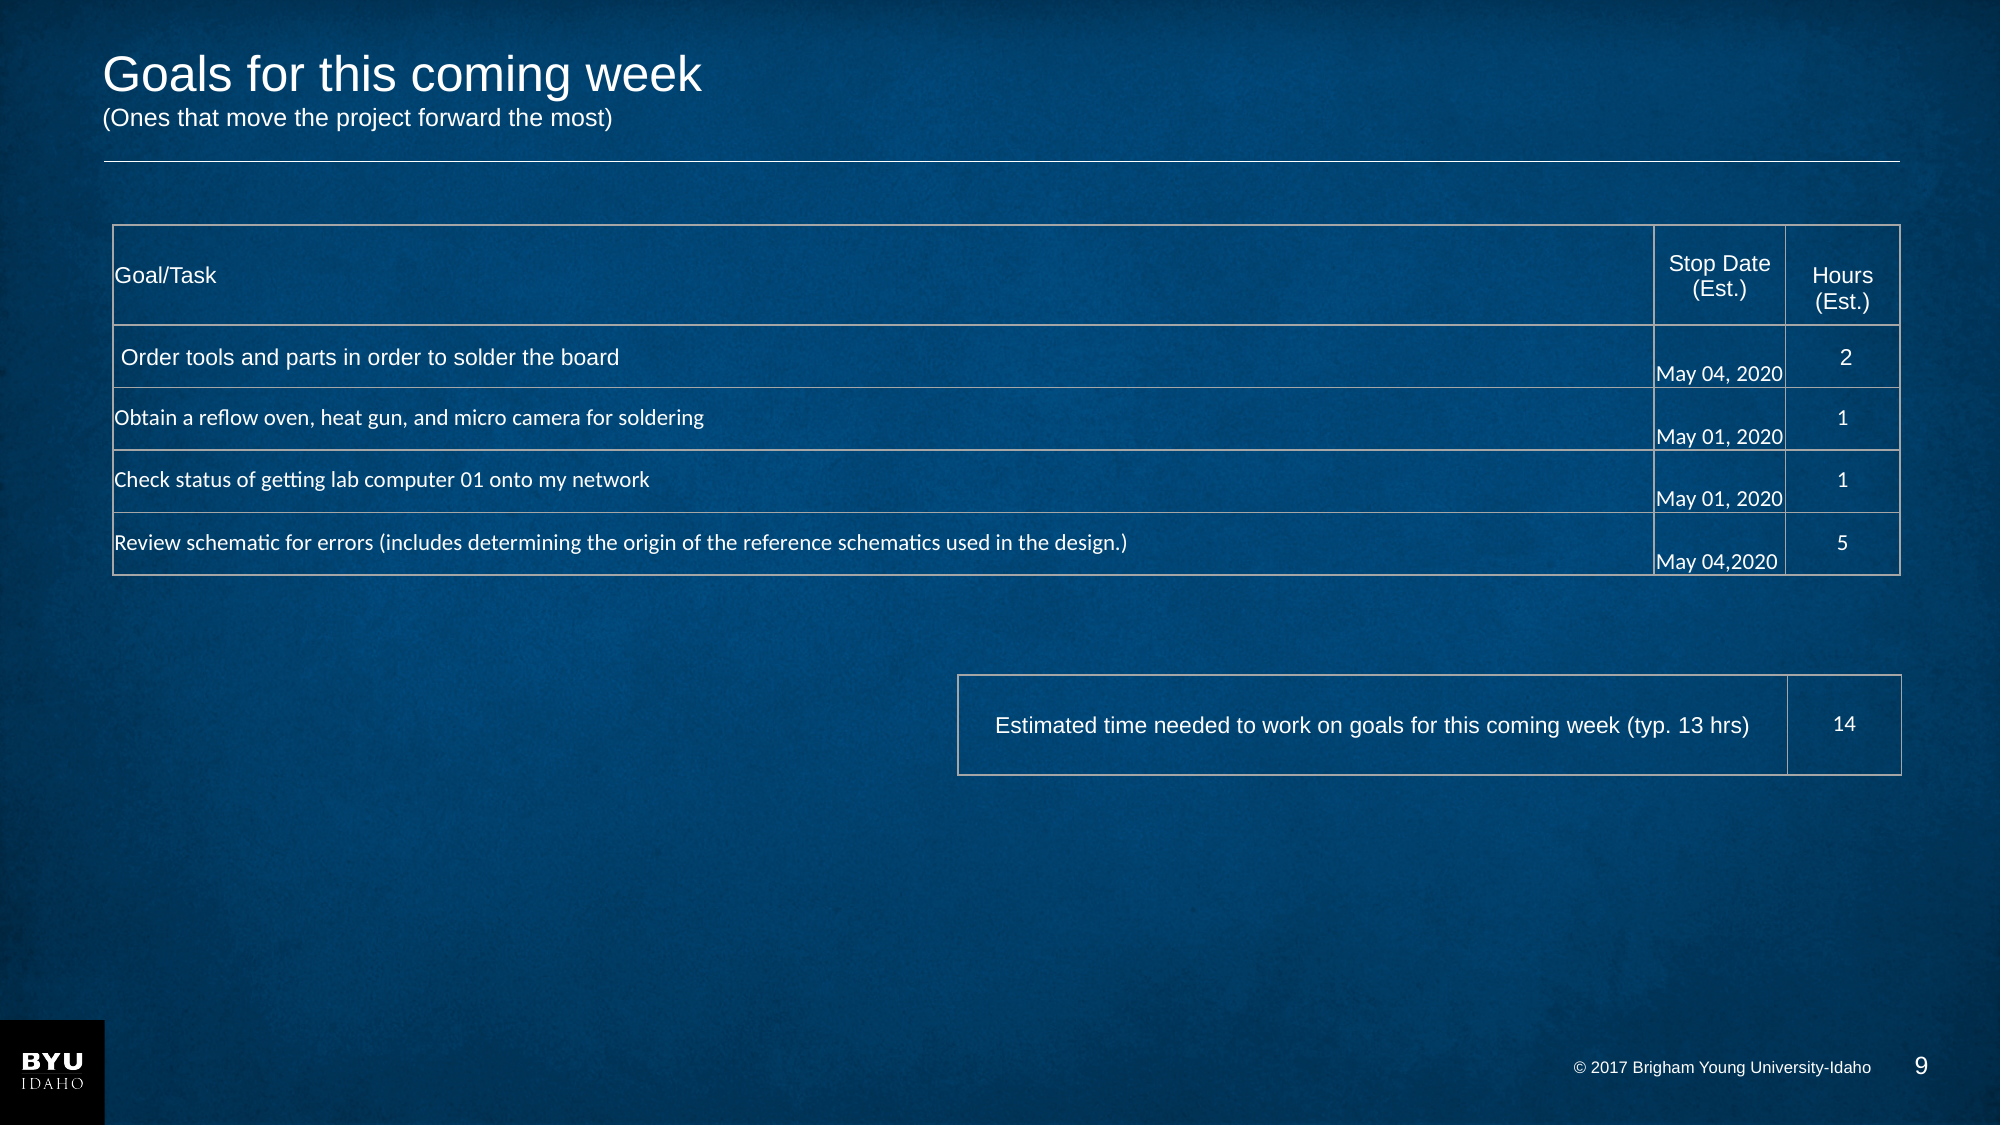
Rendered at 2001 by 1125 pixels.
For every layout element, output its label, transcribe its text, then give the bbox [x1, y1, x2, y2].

title Goals for this coming week (Ones that move the project forward the most) [87, 12, 1900, 162]
table_cell 1 [1786, 388, 1899, 449]
table_header Estimated time needed to work on goals for this coming week (typ. 13 hrs) [959, 676, 1787, 774]
table_cell May 01, 2020 [1655, 388, 1785, 449]
table_cell Check status of getting lab computer 01 onto my network [114, 451, 1653, 512]
table_cell May 04, 2020 [1655, 326, 1785, 387]
table_header Stop Date (Est.) [1655, 226, 1785, 324]
table_header 14 [1788, 676, 1901, 774]
table_cell May 01, 2020 [1655, 451, 1785, 512]
picture [0, 0, 2000, 1125]
table_cell 5 [1786, 513, 1899, 574]
table_cell Order tools and parts in order to solder the board [114, 326, 1653, 387]
table_header Goal/Task [114, 226, 1653, 324]
table_header Hours (Est.) [1786, 226, 1899, 324]
table_cell 1 [1786, 451, 1899, 512]
table_cell 2 [1786, 326, 1899, 387]
table_cell May 04,2020 [1655, 513, 1785, 574]
table_cell Review schematic for errors (includes determining the origin of the reference schematics used in the design.) [114, 513, 1653, 574]
table_cell Obtain a reflow oven, heat gun, and micro camera for soldering [114, 388, 1653, 449]
